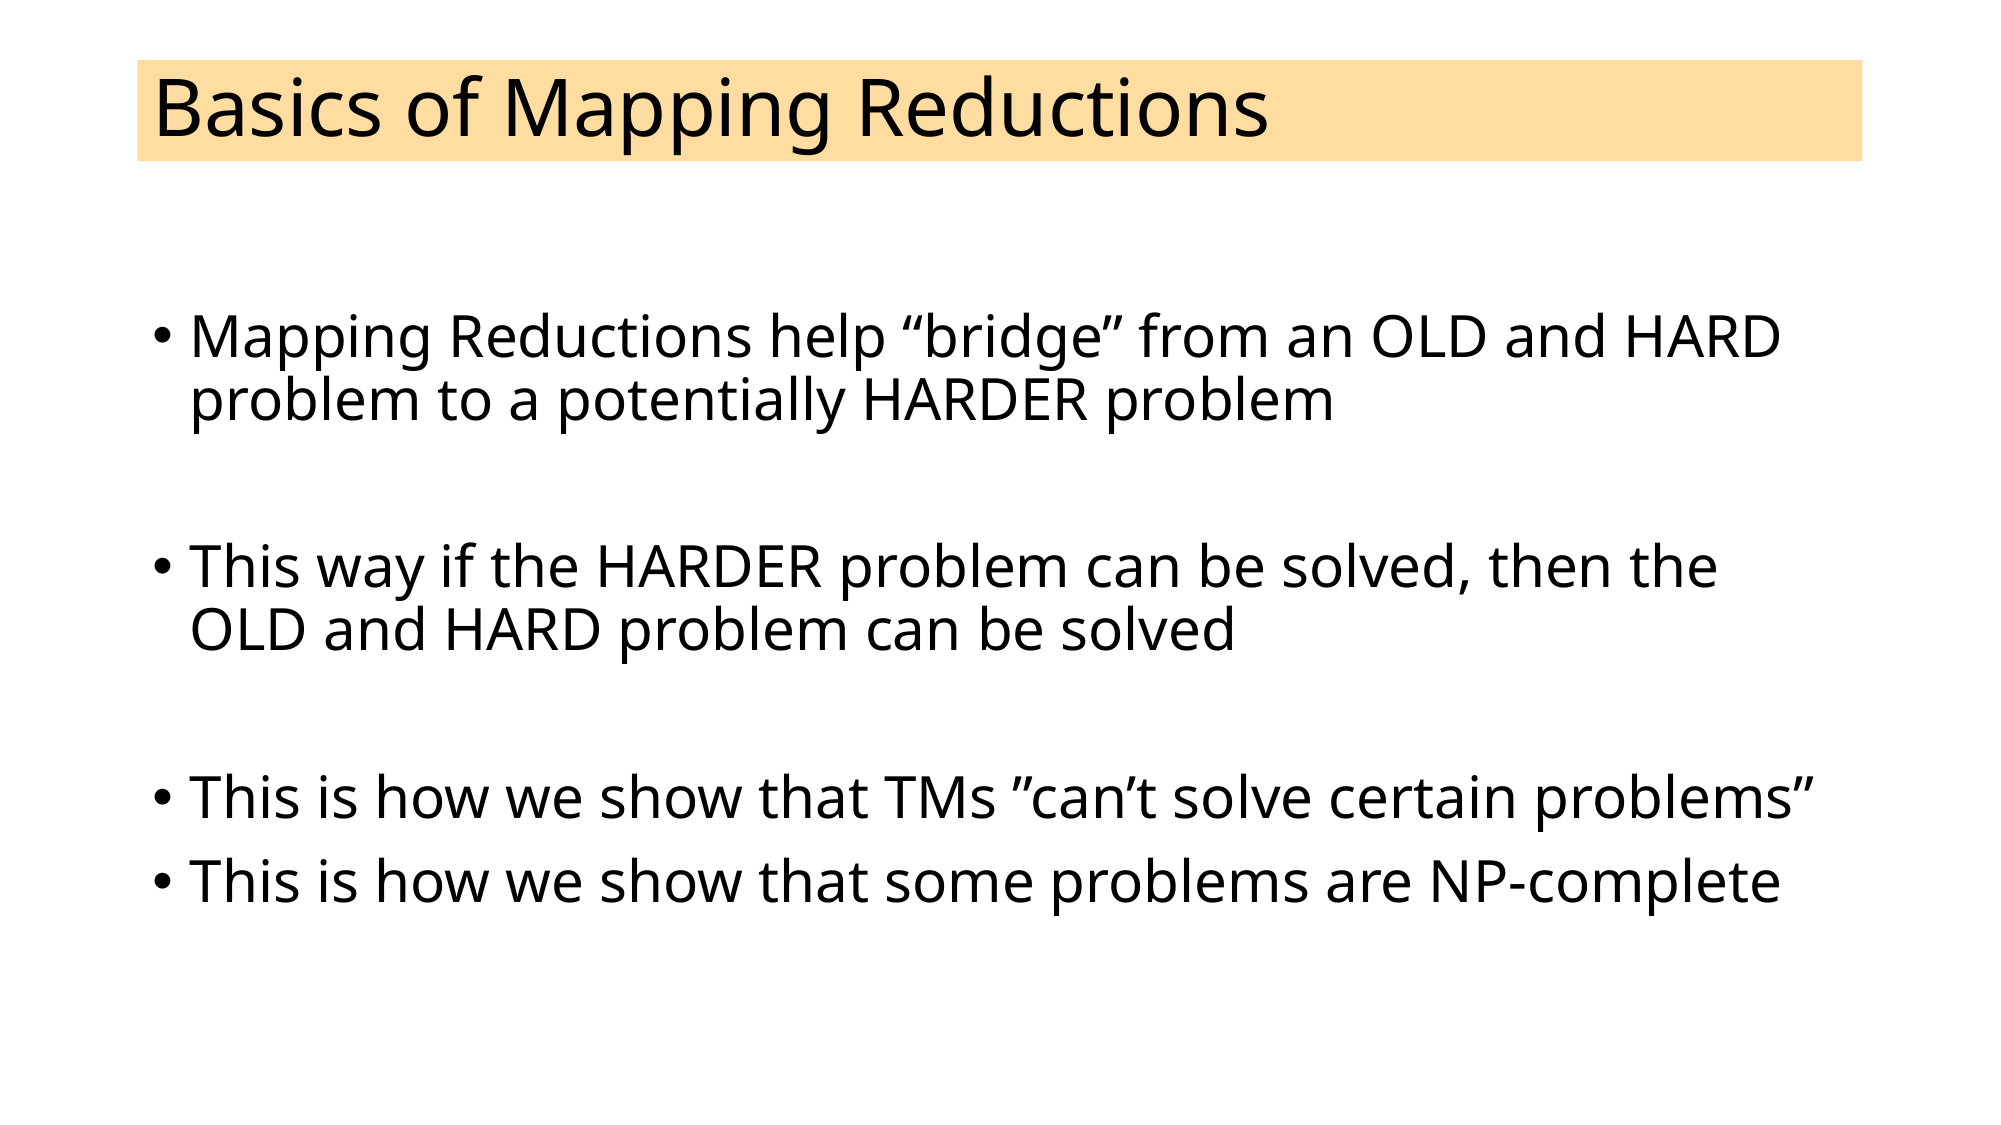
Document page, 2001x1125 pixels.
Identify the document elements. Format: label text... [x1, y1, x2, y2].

title Basics of Mapping Reductions [137, 59, 1863, 162]
list Mapping Reductions help “bridge” from an OLD and HARD problem to a potentially HARDER problem This way if the HARDER problem can be solved, then the OLD and HARD problem can be solved This is how we show that TMs ”can’t solve certain problems” This is how we show that some problems are NP-complete [137, 299, 1863, 1014]
